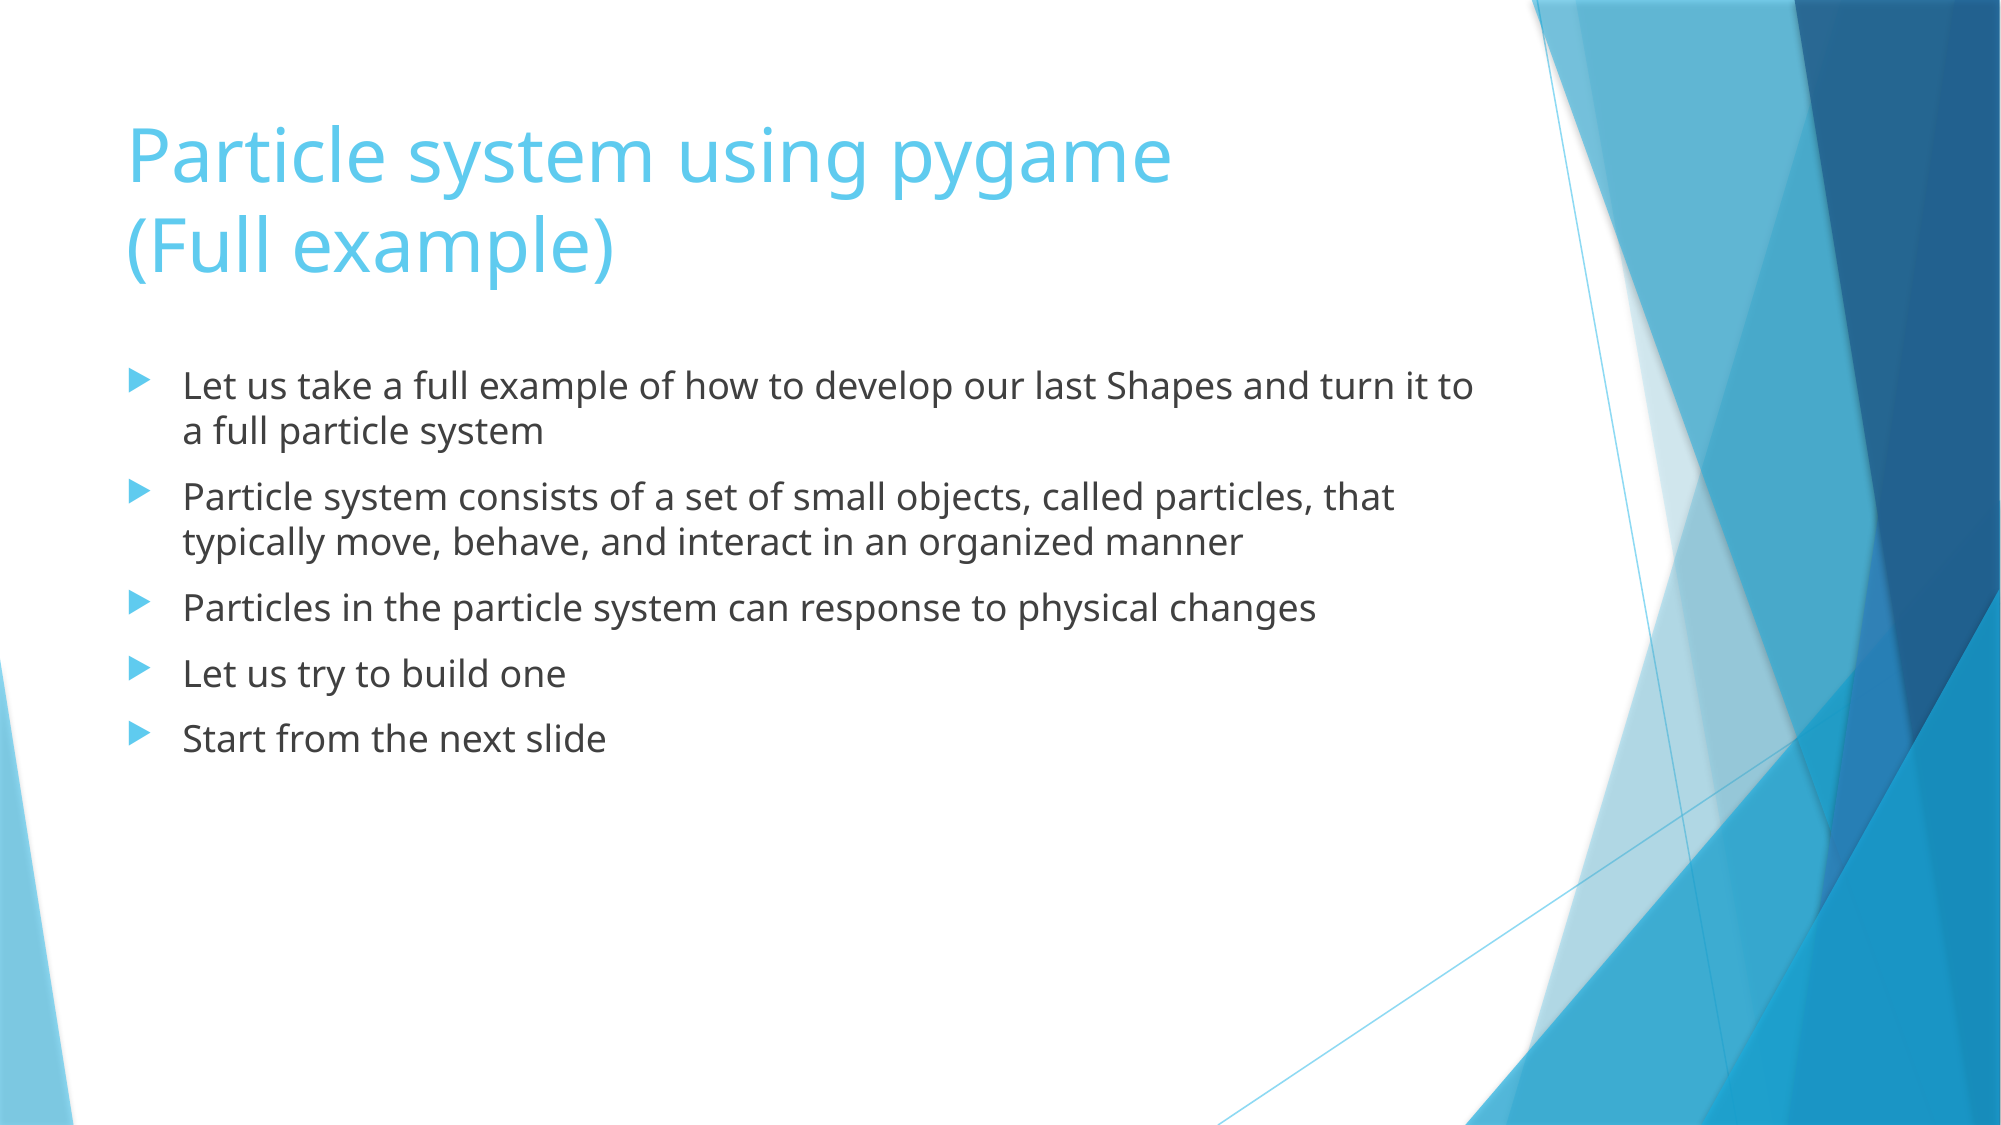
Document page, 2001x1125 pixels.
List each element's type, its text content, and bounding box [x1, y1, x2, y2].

list Let us take a full example of how to develop our last Shapes and turn it to a full particle system Particle system consists of a set of small objects, called particles, that typically move, behave, and interact in an organized manner Particles in the particle system can response to physical changes Let us try to build one Start from the next slide [111, 354, 1522, 992]
title Particle system using pygame (Full example) [111, 99, 1522, 317]
